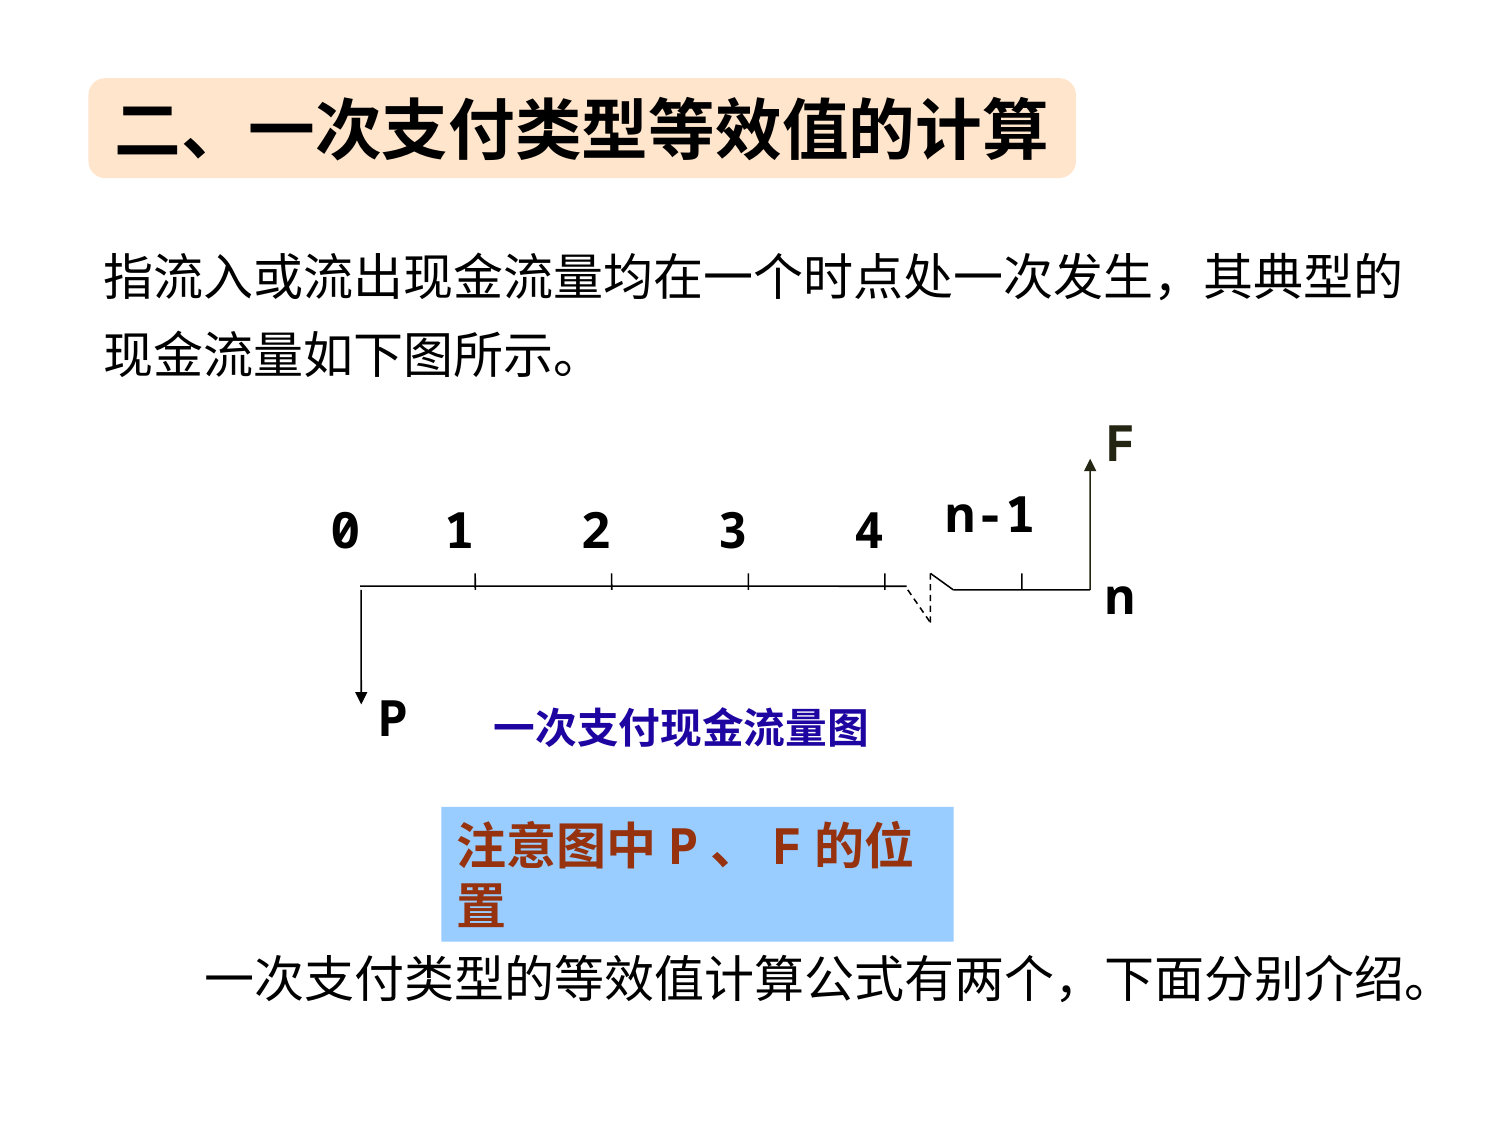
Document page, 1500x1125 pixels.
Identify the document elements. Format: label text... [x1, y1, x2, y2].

text_box 二、一次支付类型等效值的计算 [88, 78, 1076, 179]
text_box 注意图中P、F的位置 [441, 806, 954, 940]
text_box 指流入或流出现金流量均在一个时点处一次发生，其典型的现金流量如下图所示。 [88, 220, 1453, 391]
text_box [315, 403, 1204, 760]
text_box 一次支付类型的等效值计算公式有两个，下面分别介绍。 [166, 940, 1469, 1016]
